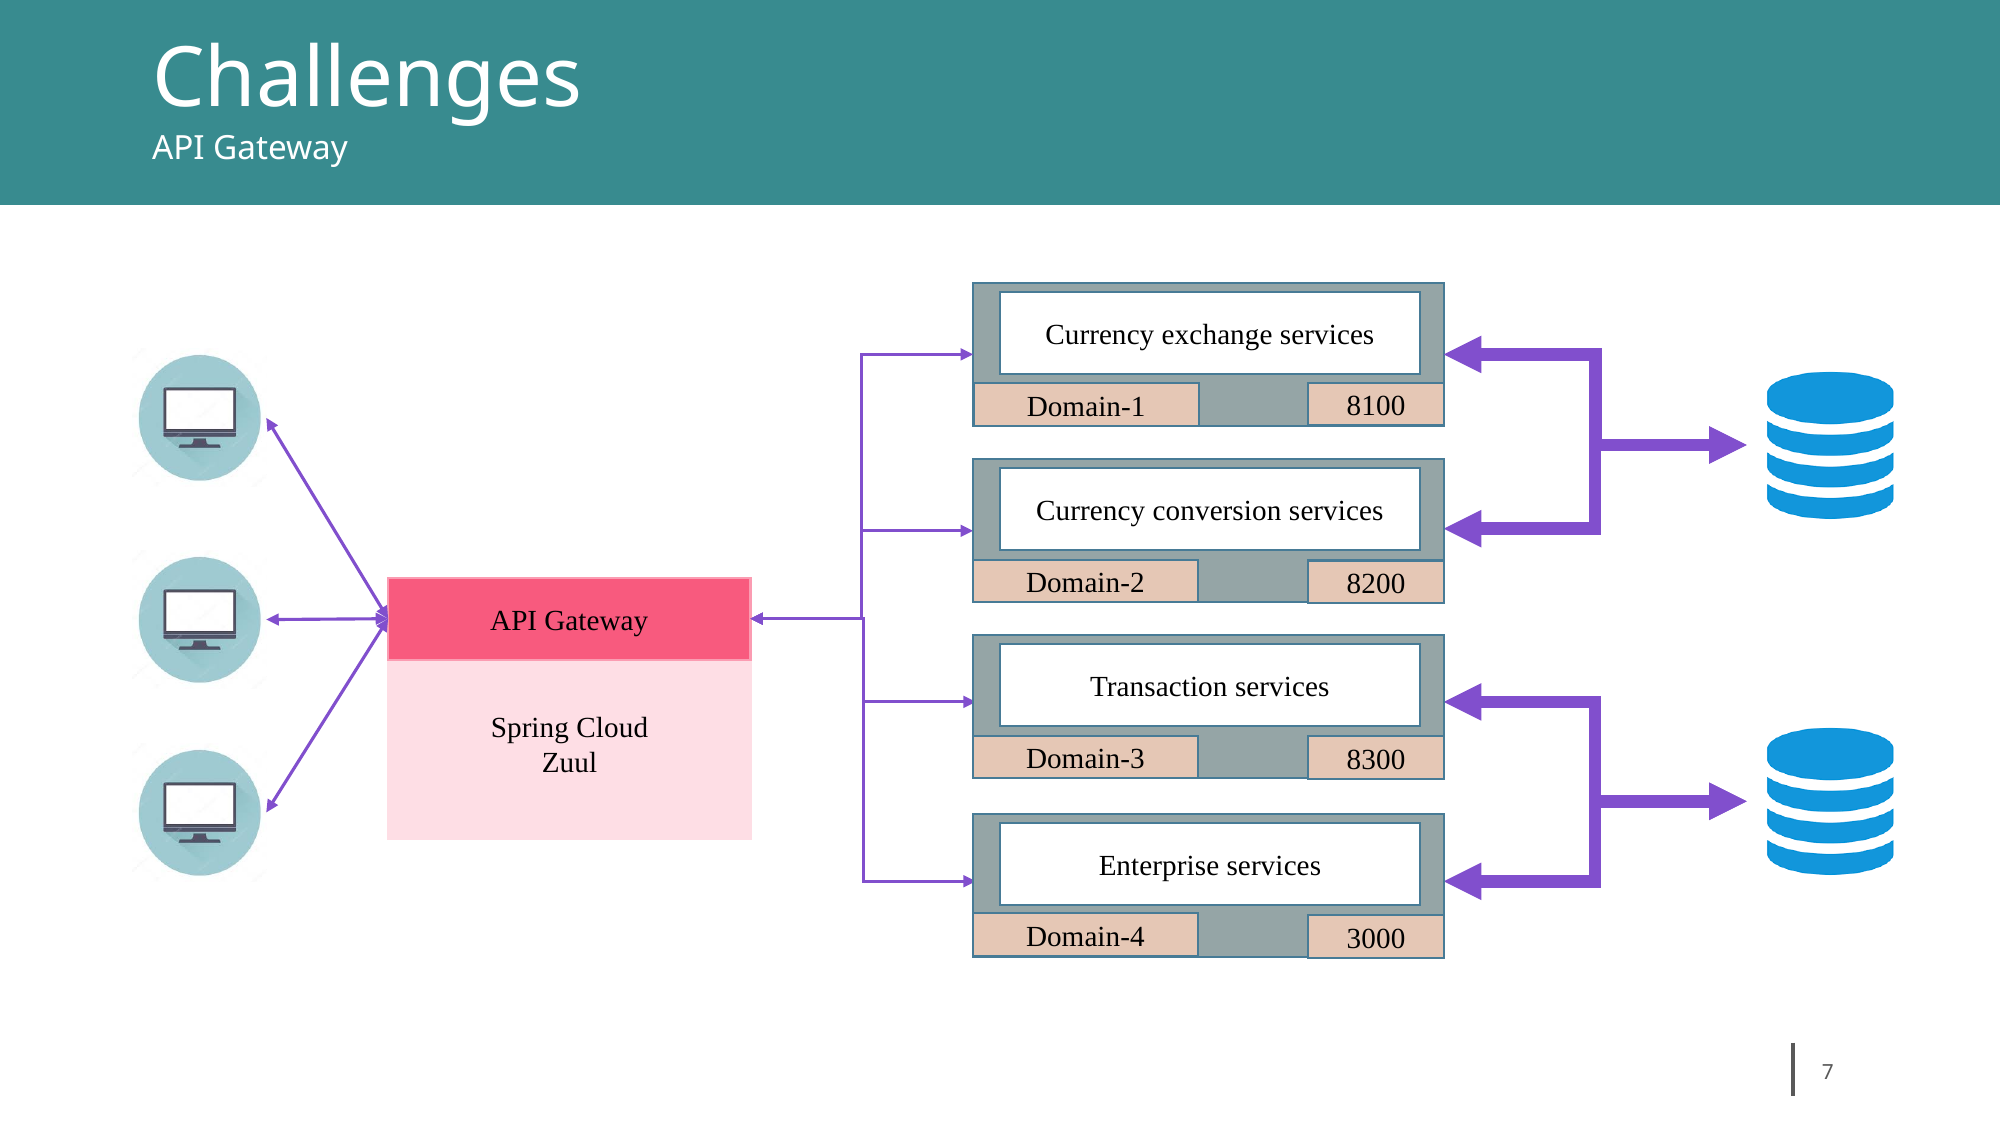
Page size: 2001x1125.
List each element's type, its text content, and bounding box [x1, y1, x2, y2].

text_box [1443, 701, 1747, 801]
picture [132, 550, 266, 689]
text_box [750, 530, 973, 618]
picture [1746, 717, 1914, 885]
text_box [1443, 444, 1747, 529]
text_box 8200 [1307, 559, 1445, 604]
text_box Spring Cloud Zuul [387, 661, 750, 840]
text_box Domain-1 [973, 382, 1200, 427]
text_box Currency conversion services [999, 467, 1421, 551]
text_box API Gateway [389, 577, 750, 661]
text_box [0, 0, 2000, 206]
text_box [973, 458, 1445, 603]
text_box Transaction services [999, 643, 1421, 727]
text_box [750, 618, 976, 882]
text_box Challenges [137, 22, 1863, 119]
text_box 8100 [1307, 382, 1443, 426]
picture [1747, 361, 1914, 529]
text_box [972, 282, 1445, 427]
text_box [750, 354, 973, 530]
picture [132, 348, 267, 487]
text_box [266, 417, 389, 618]
text_box Domain-4 [972, 912, 1199, 957]
text_box 3000 [1307, 914, 1445, 959]
text_box [976, 634, 1445, 779]
text_box [972, 813, 1445, 958]
text_box 7 [1797, 1049, 1859, 1096]
text_box API Gateway [137, 119, 1863, 174]
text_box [266, 618, 389, 813]
text_box 8300 [1307, 735, 1443, 780]
text_box Enterprise services [999, 822, 1421, 906]
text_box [1443, 354, 1747, 444]
text_box Currency exchange services [999, 291, 1421, 375]
picture [132, 743, 267, 882]
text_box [1443, 801, 1747, 882]
text_box Domain-2 [973, 559, 1199, 603]
text_box Domain-3 [976, 735, 1199, 779]
